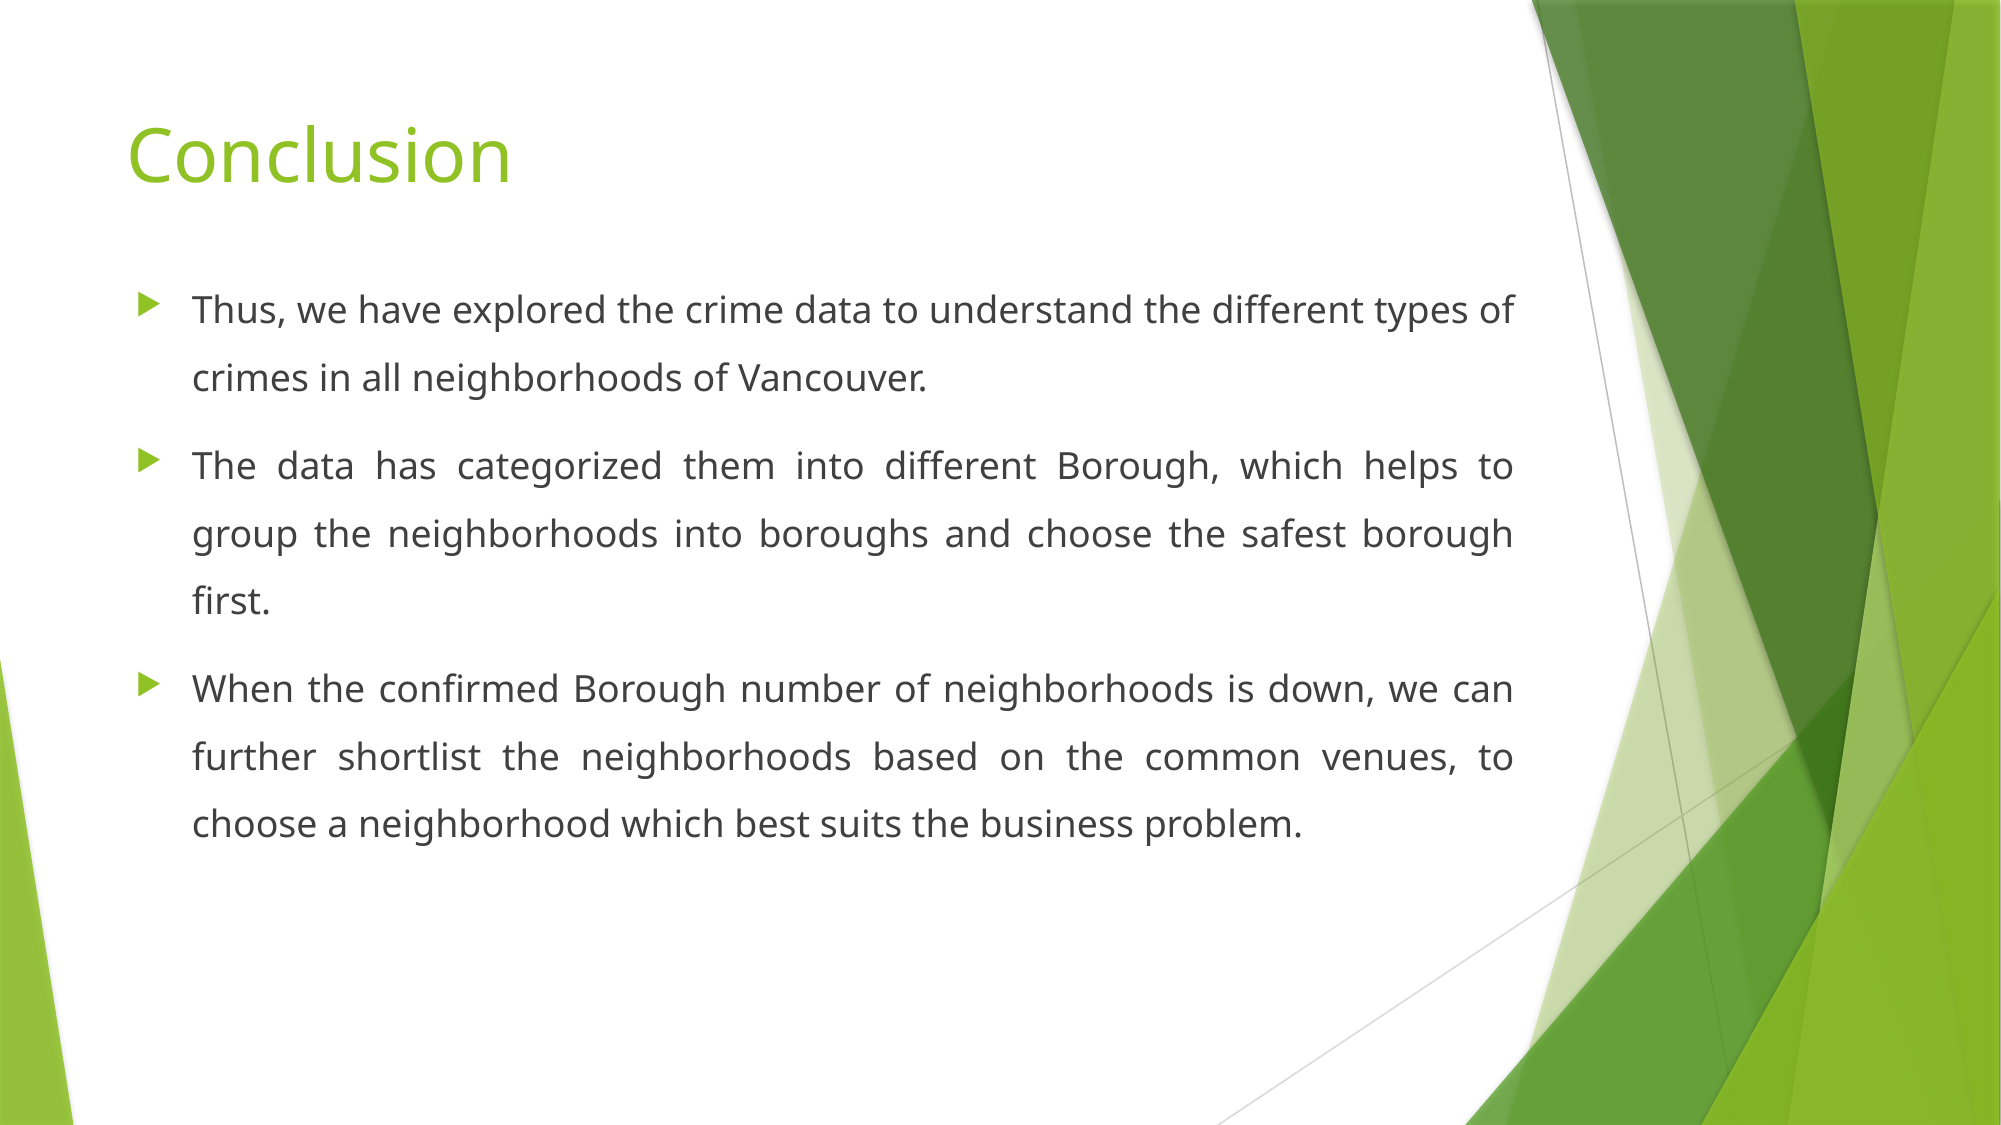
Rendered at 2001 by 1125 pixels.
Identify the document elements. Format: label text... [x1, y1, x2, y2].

list Thus, we have explored the crime data to understand the different types of crimes in all neighborhoods of Vancouver. The data has categorized them into different Borough, which helps to group the neighborhoods into boroughs and choose the safest borough first. When the confirmed Borough number of neighborhoods is down, we can further shortlist the neighborhoods based on the common venues, to choose a neighborhood which best suits the business problem. [120, 256, 1531, 893]
title Conclusion [111, 99, 1522, 215]
